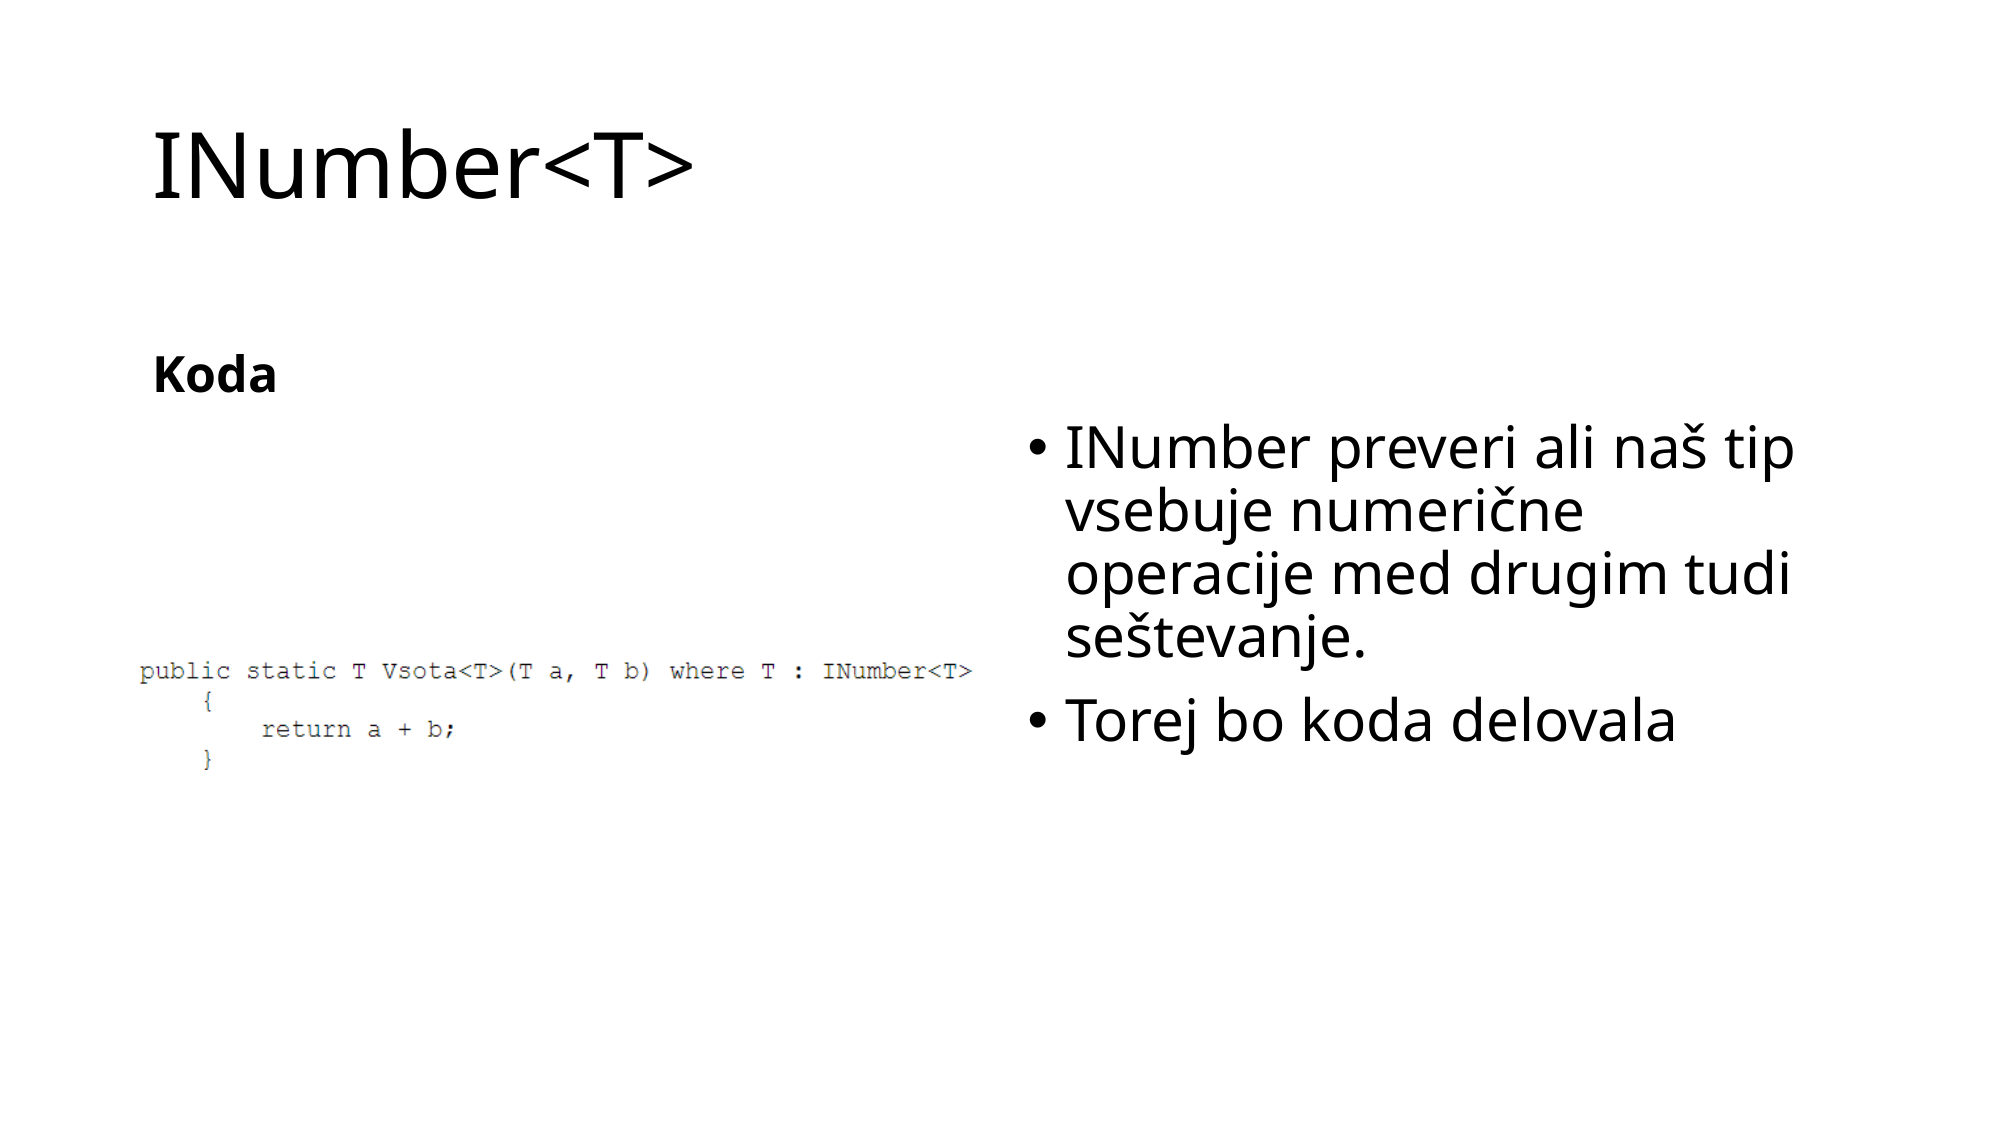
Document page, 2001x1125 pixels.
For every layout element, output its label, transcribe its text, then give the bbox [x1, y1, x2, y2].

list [137, 656, 985, 770]
title INumber<T> [137, 59, 1863, 278]
list INumber preveri ali naš tip vsebuje numerične operacije med drugim tudi seštevanje. Torej bo koda delovala [1012, 410, 1863, 1016]
list Koda [137, 275, 984, 411]
